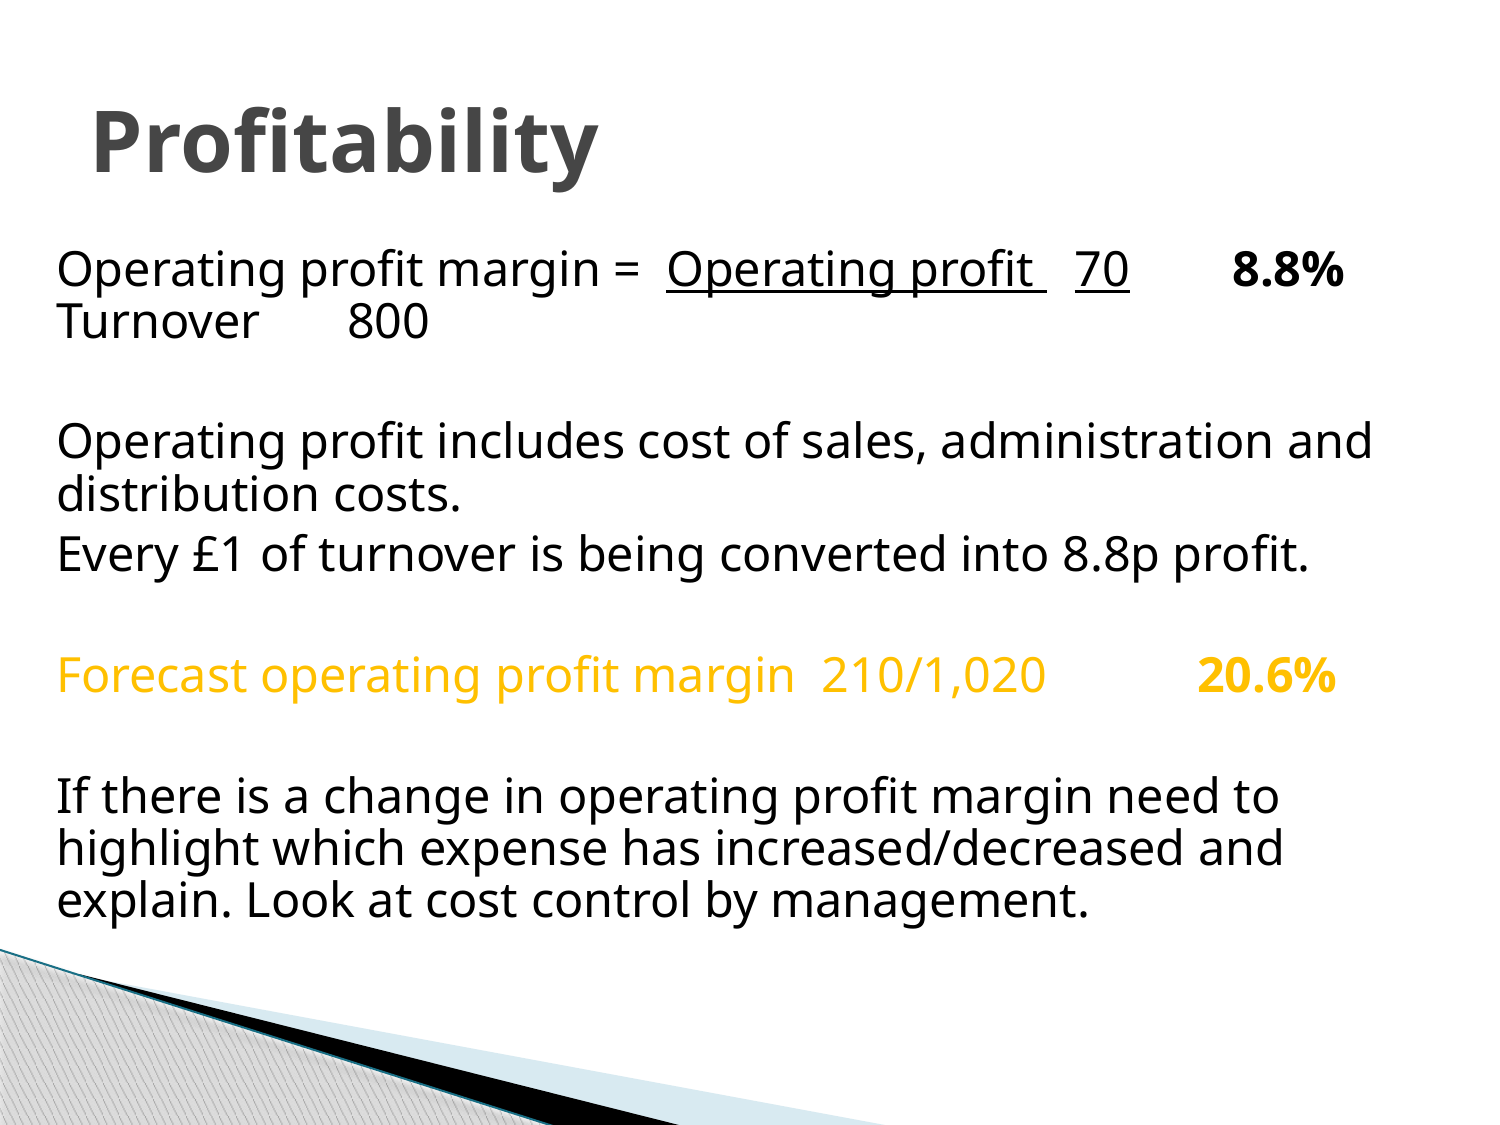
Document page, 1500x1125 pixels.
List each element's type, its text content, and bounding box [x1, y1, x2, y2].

list Operating profit margin = Operating profit 70 8.8% Turnover 800 Operating profit includes cost of sales, administration and distribution costs. Every £1 of turnover is being converted into 8.8p profit. Forecast operating profit margin 210/1,020 20.6% If there is a change in operating profit margin need to highlight which expense has increased/decreased and explain. Look at cost control by management. [41, 236, 1392, 980]
title Profitability [75, 45, 1425, 233]
